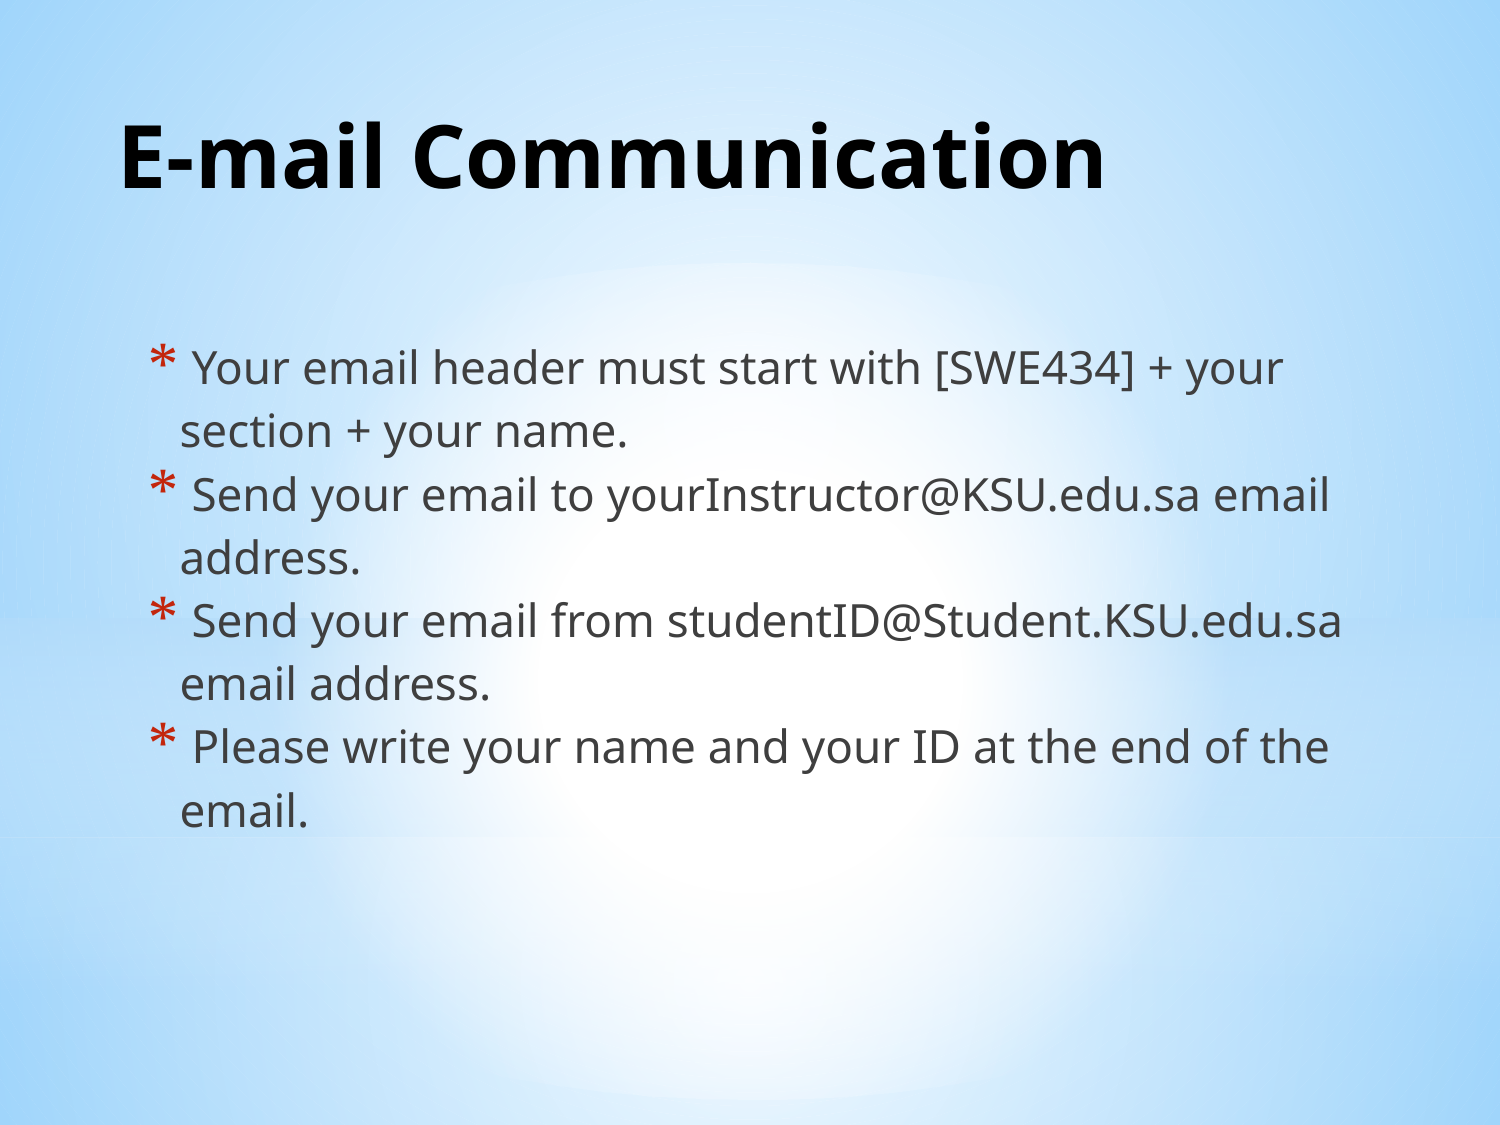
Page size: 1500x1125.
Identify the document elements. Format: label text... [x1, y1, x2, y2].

list Your email header must start with [SWE434] + your section + your name. Send your email to yourInstructor@KSU.edu.sa email address. Send your email from studentID@Student.KSU.edu.sa email address. Please write your name and your ID at the end of the email. [127, 268, 1438, 1069]
title E-mail Communication [102, 93, 1465, 282]
